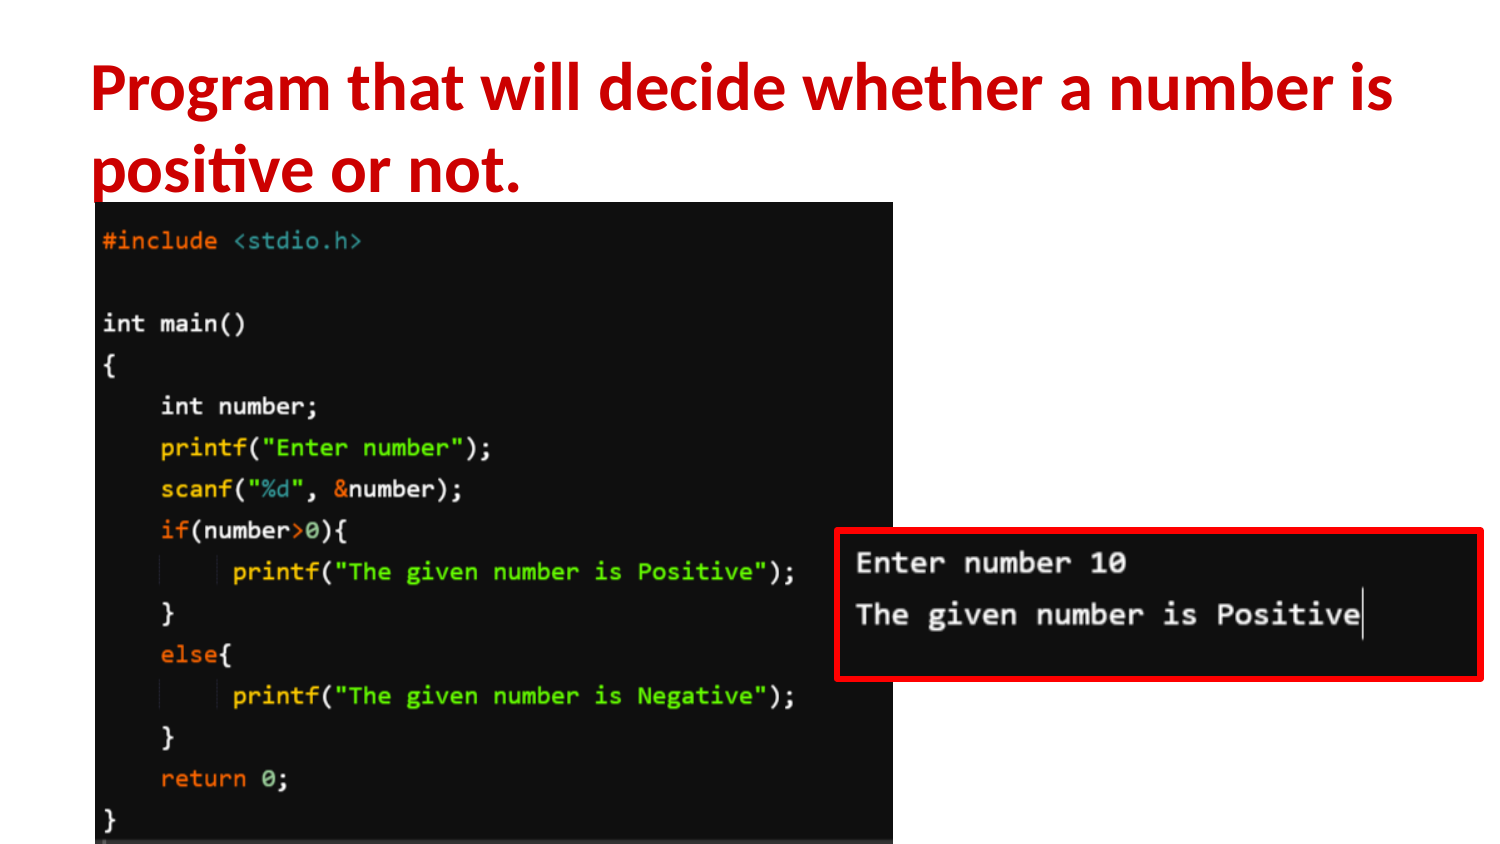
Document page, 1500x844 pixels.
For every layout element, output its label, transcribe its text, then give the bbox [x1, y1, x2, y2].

picture [95, 202, 1478, 844]
title Program that will decide whether a number is positive or not. [75, 33, 1425, 402]
